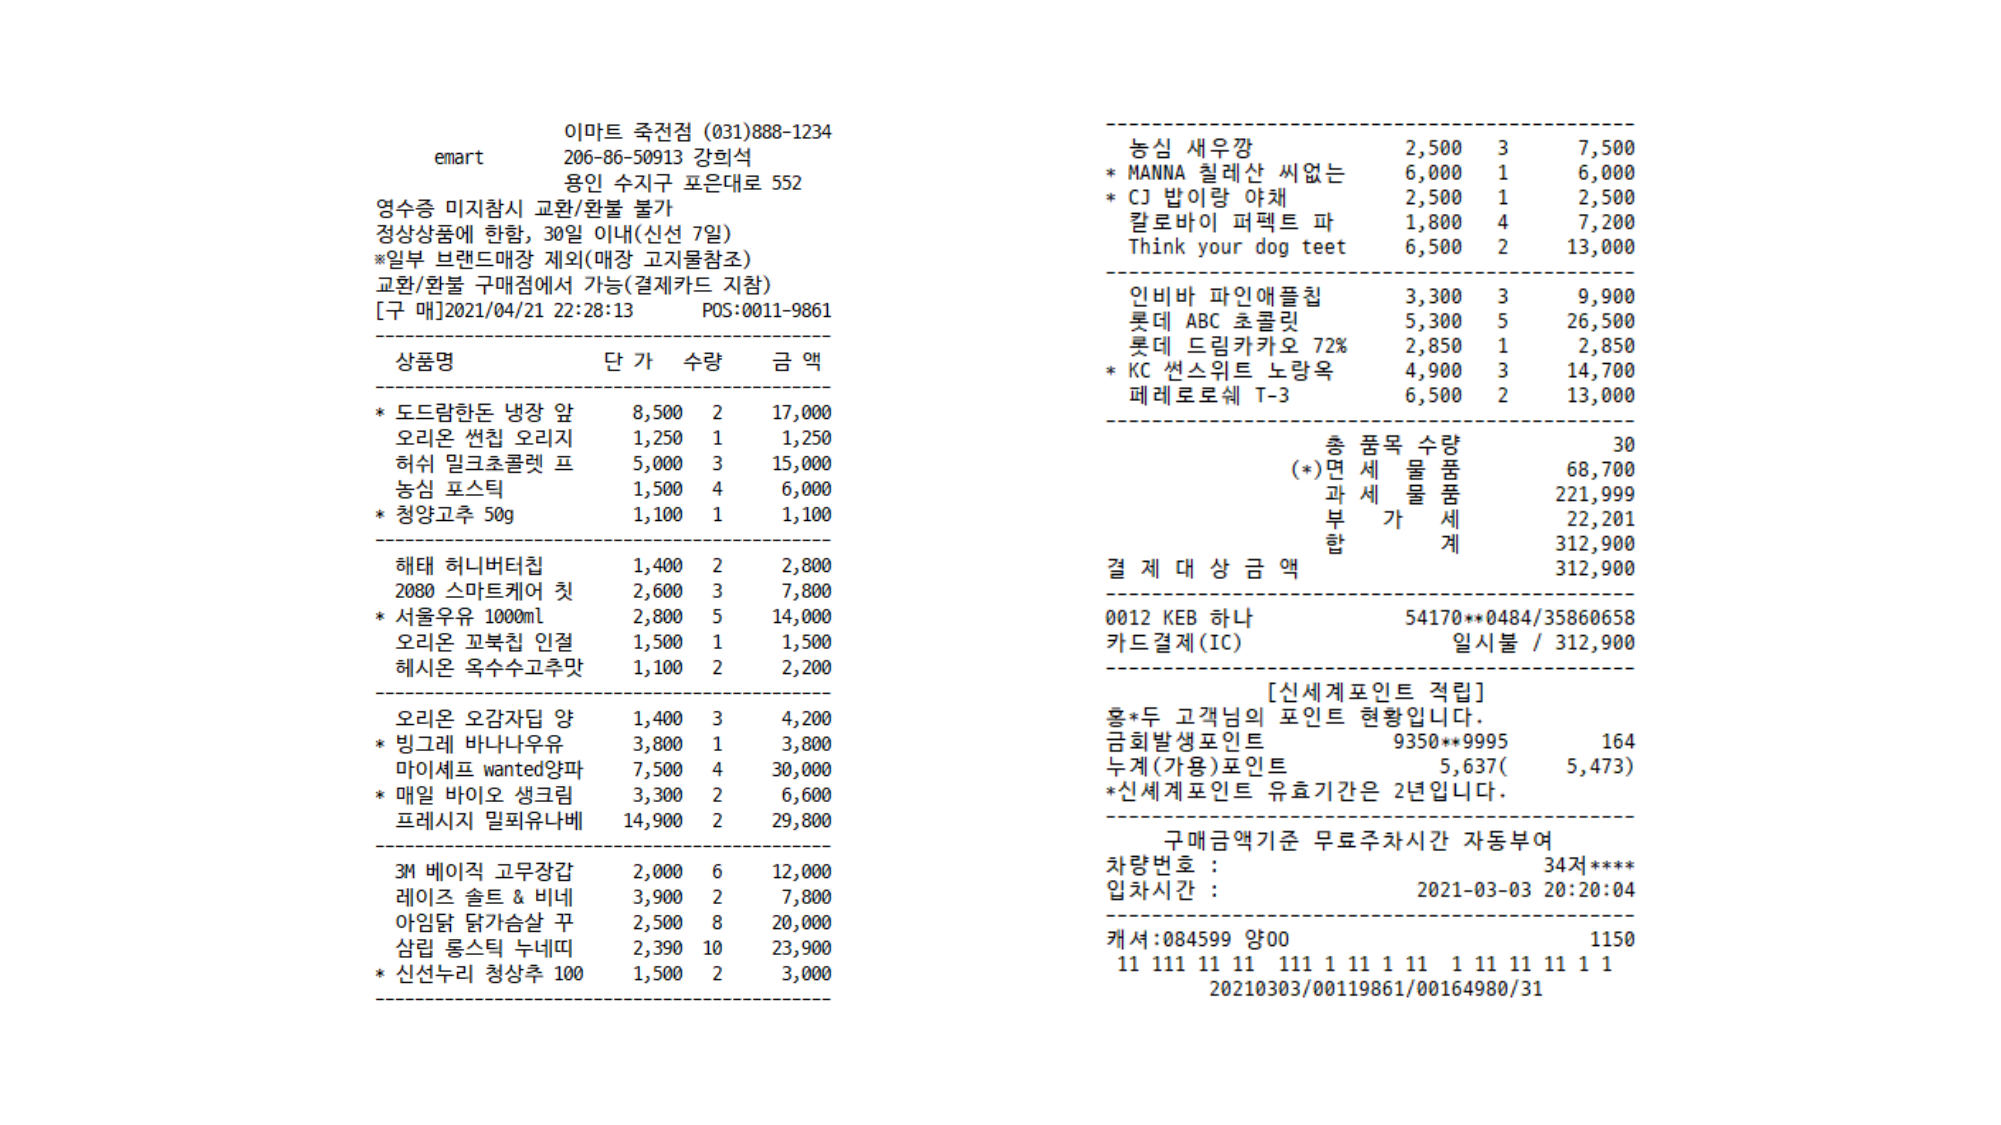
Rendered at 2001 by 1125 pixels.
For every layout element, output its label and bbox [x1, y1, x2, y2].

list [1104, 119, 1646, 1006]
list [372, 119, 844, 1006]
